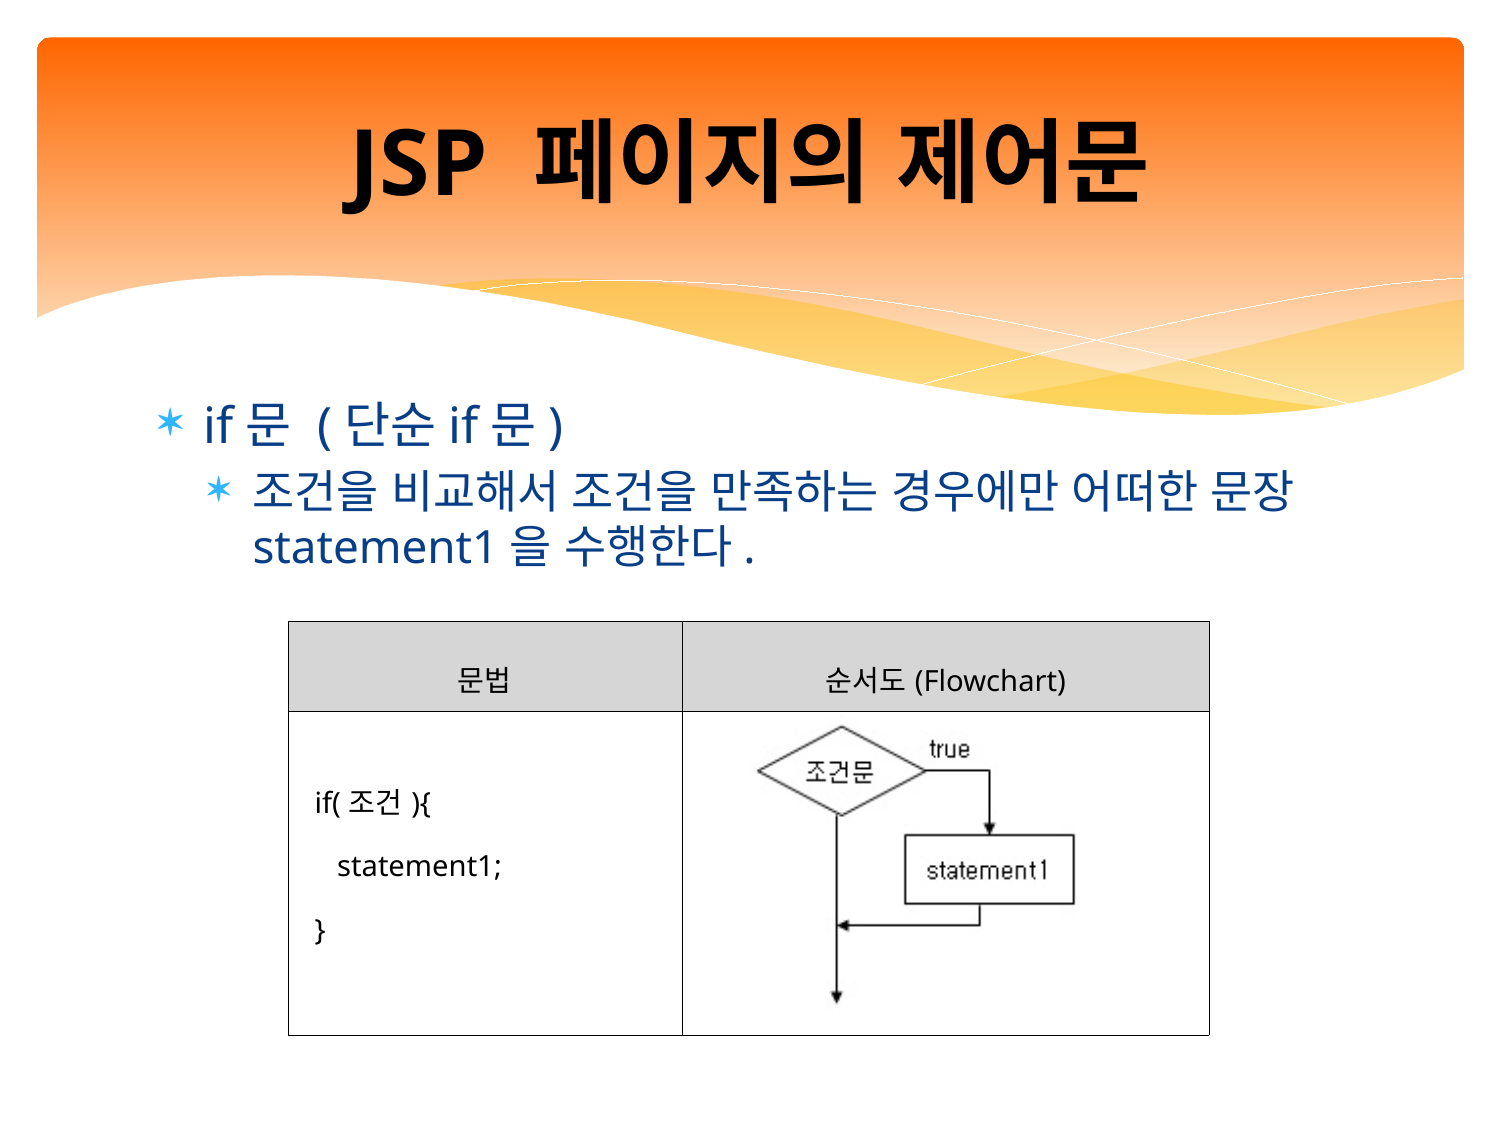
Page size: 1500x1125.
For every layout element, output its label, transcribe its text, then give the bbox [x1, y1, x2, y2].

picture [748, 715, 1085, 1014]
title JSP 페이지의 제어문 [75, 75, 1425, 261]
table_cell [683, 712, 1209, 1035]
table_header 문법 [289, 622, 682, 711]
text_box [0, 0, 1500, 75]
list if문 (단순if문) 조건을 비교해서 조건을 만족하는 경우에만 어떠한 문장 statement1을 수행한다. [143, 386, 1359, 953]
table_cell if(조건){ statement1; } [289, 712, 682, 1035]
table_header 순서도(Flowchart) [683, 622, 1209, 711]
